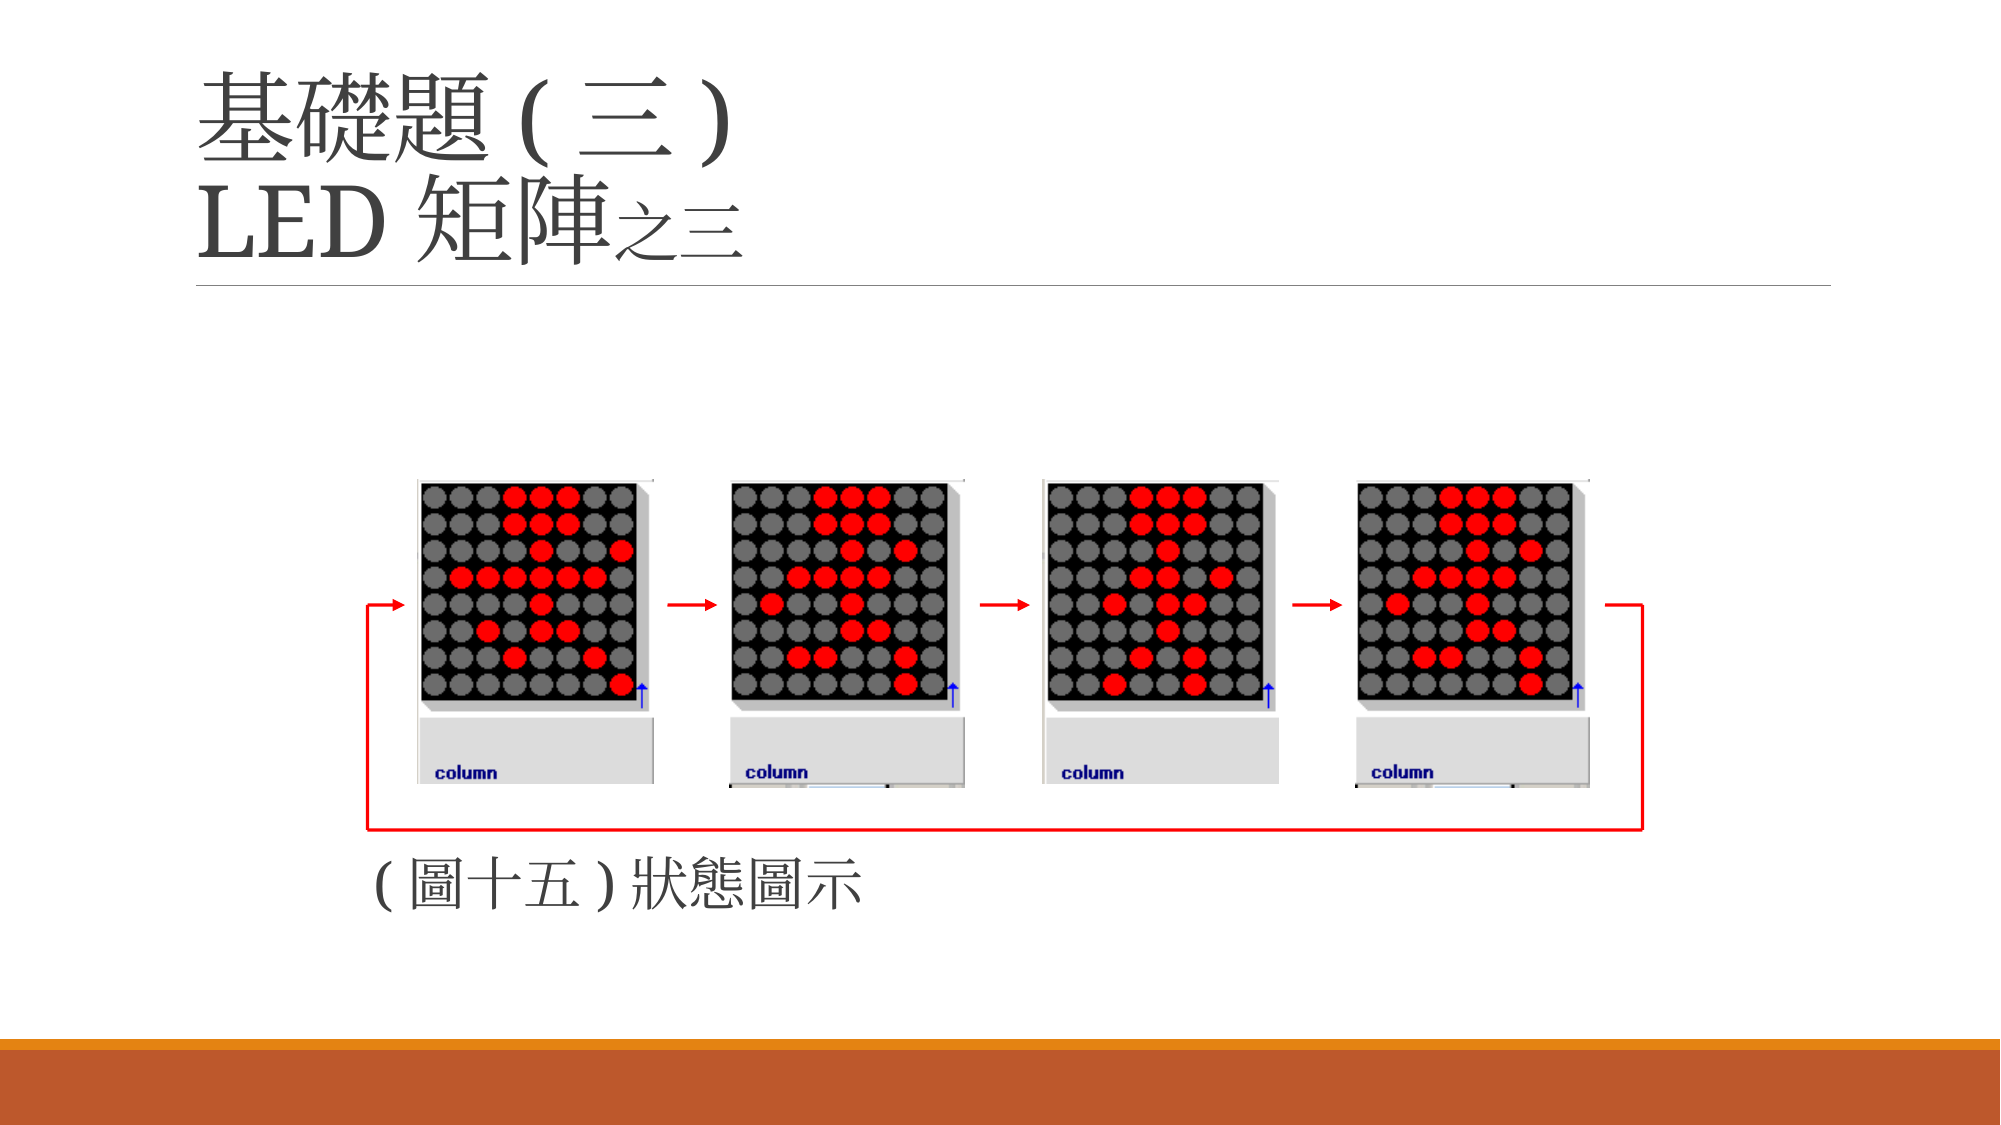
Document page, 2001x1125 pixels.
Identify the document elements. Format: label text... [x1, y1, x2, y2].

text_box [366, 479, 1643, 831]
title 基礎題(三) LED矩陣之三 [180, 47, 1830, 285]
text_box (圖十五)狀態圖示 [358, 839, 879, 924]
